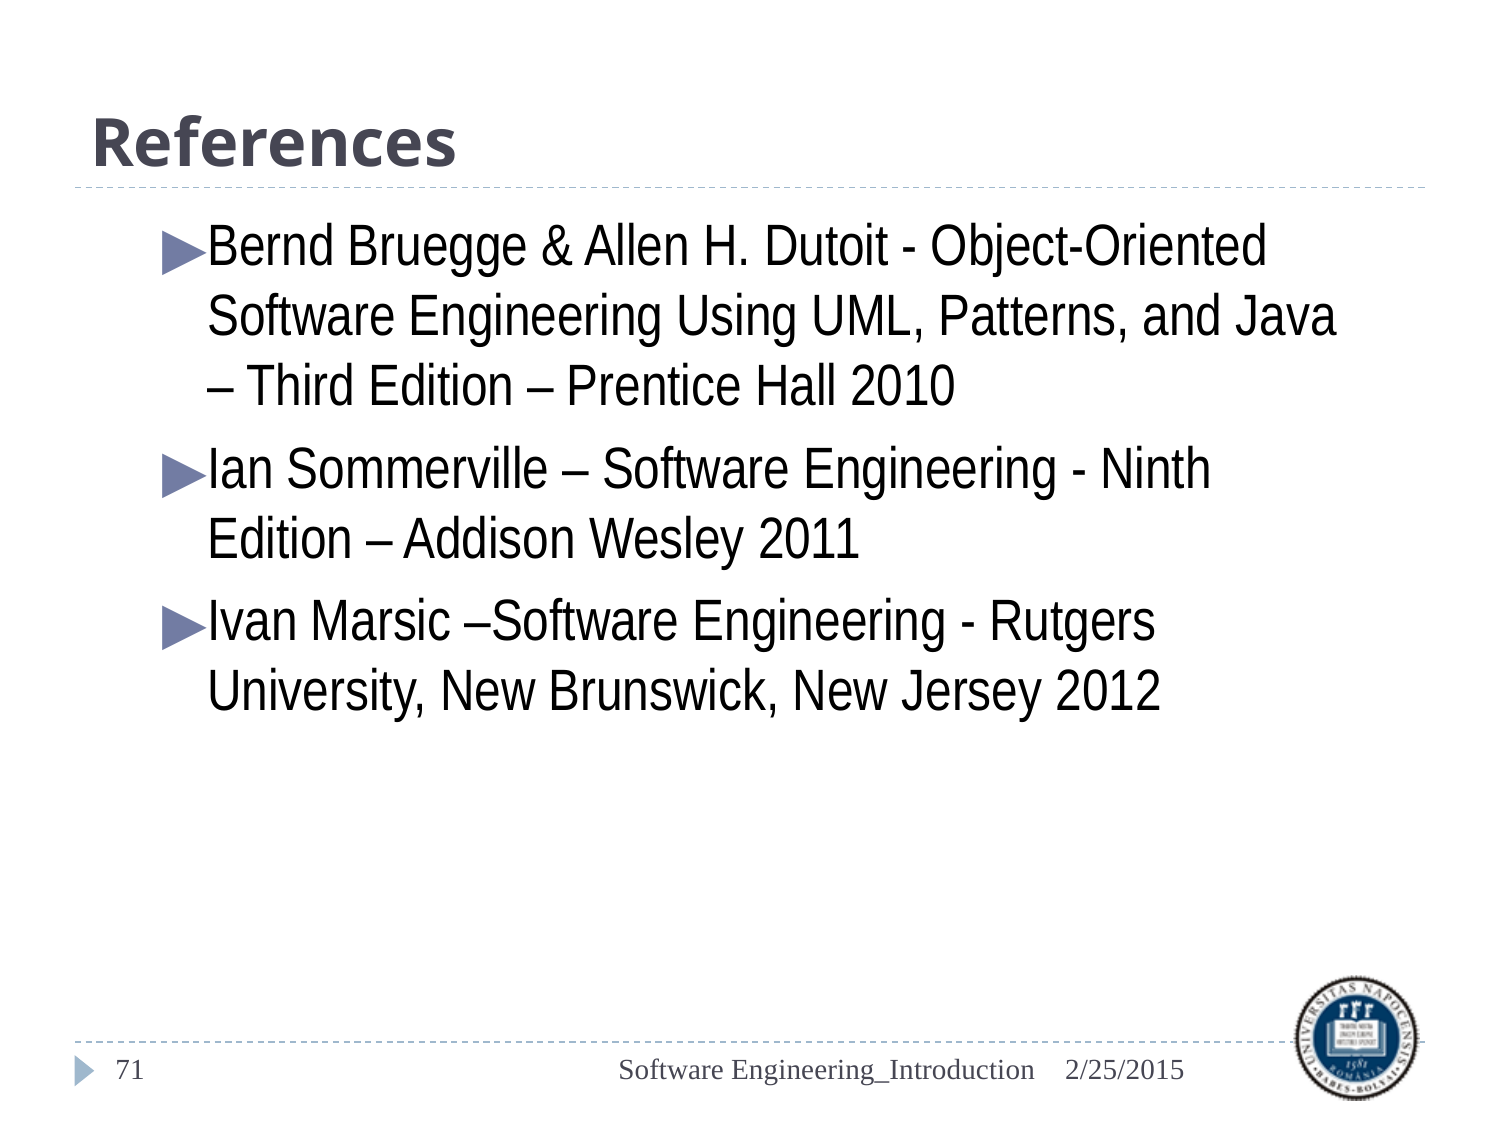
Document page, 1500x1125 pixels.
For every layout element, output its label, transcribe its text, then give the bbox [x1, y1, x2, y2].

title References [75, 24, 1425, 188]
list Bernd Bruegge & Allen H. Dutoit - Object-Oriented Software Engineering Using UML, Patterns, and Java – Third Edition – Prentice Hall 2010 Ian Sommerville – Software Engineering - Ninth Edition – Addison Wesley 2011 Ivan Marsic –Software Engineering - Rutgers University, New Brunswick, New Jersey 2012 [147, 200, 1365, 1038]
slide_number ‹#› [100, 1042, 408, 1103]
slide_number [1051, 1042, 1426, 1103]
footer Software Engineering_Introduction [419, 1042, 1051, 1103]
picture [1293, 975, 1420, 1042]
